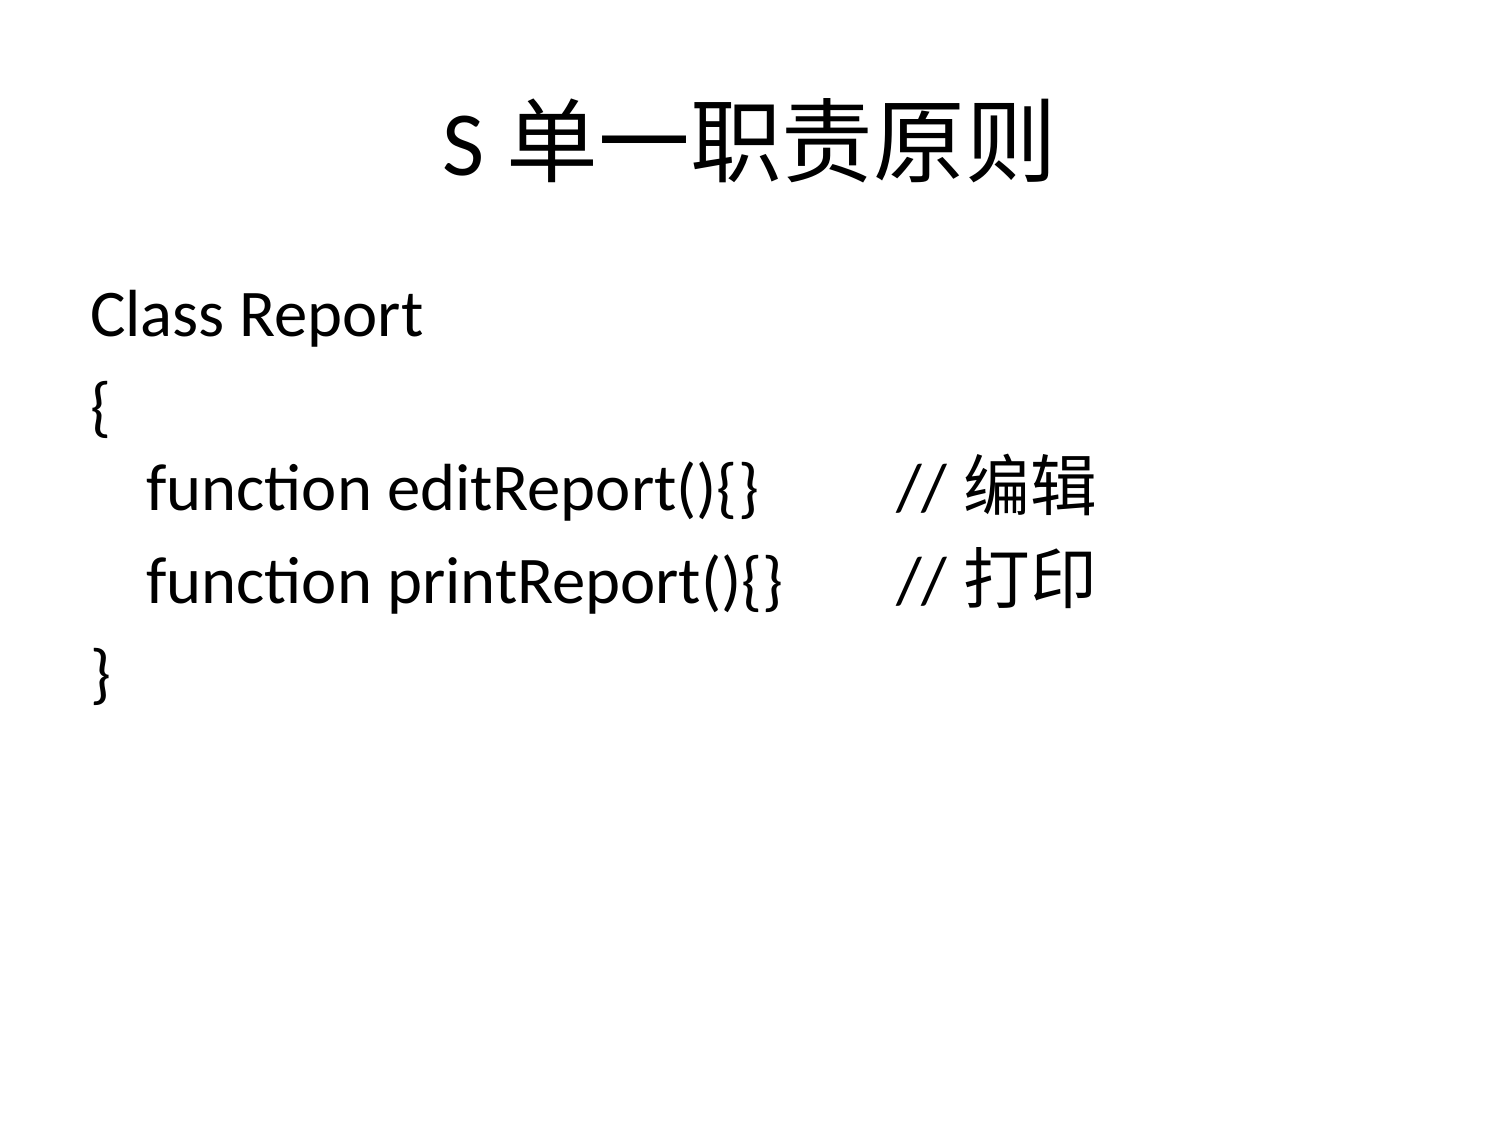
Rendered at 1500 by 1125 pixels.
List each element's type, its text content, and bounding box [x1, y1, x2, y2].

list Class Report { function editReport(){} //编辑 function printReport(){} //打印 } [75, 262, 1425, 1005]
title S单一职责原则 [75, 45, 1425, 233]
